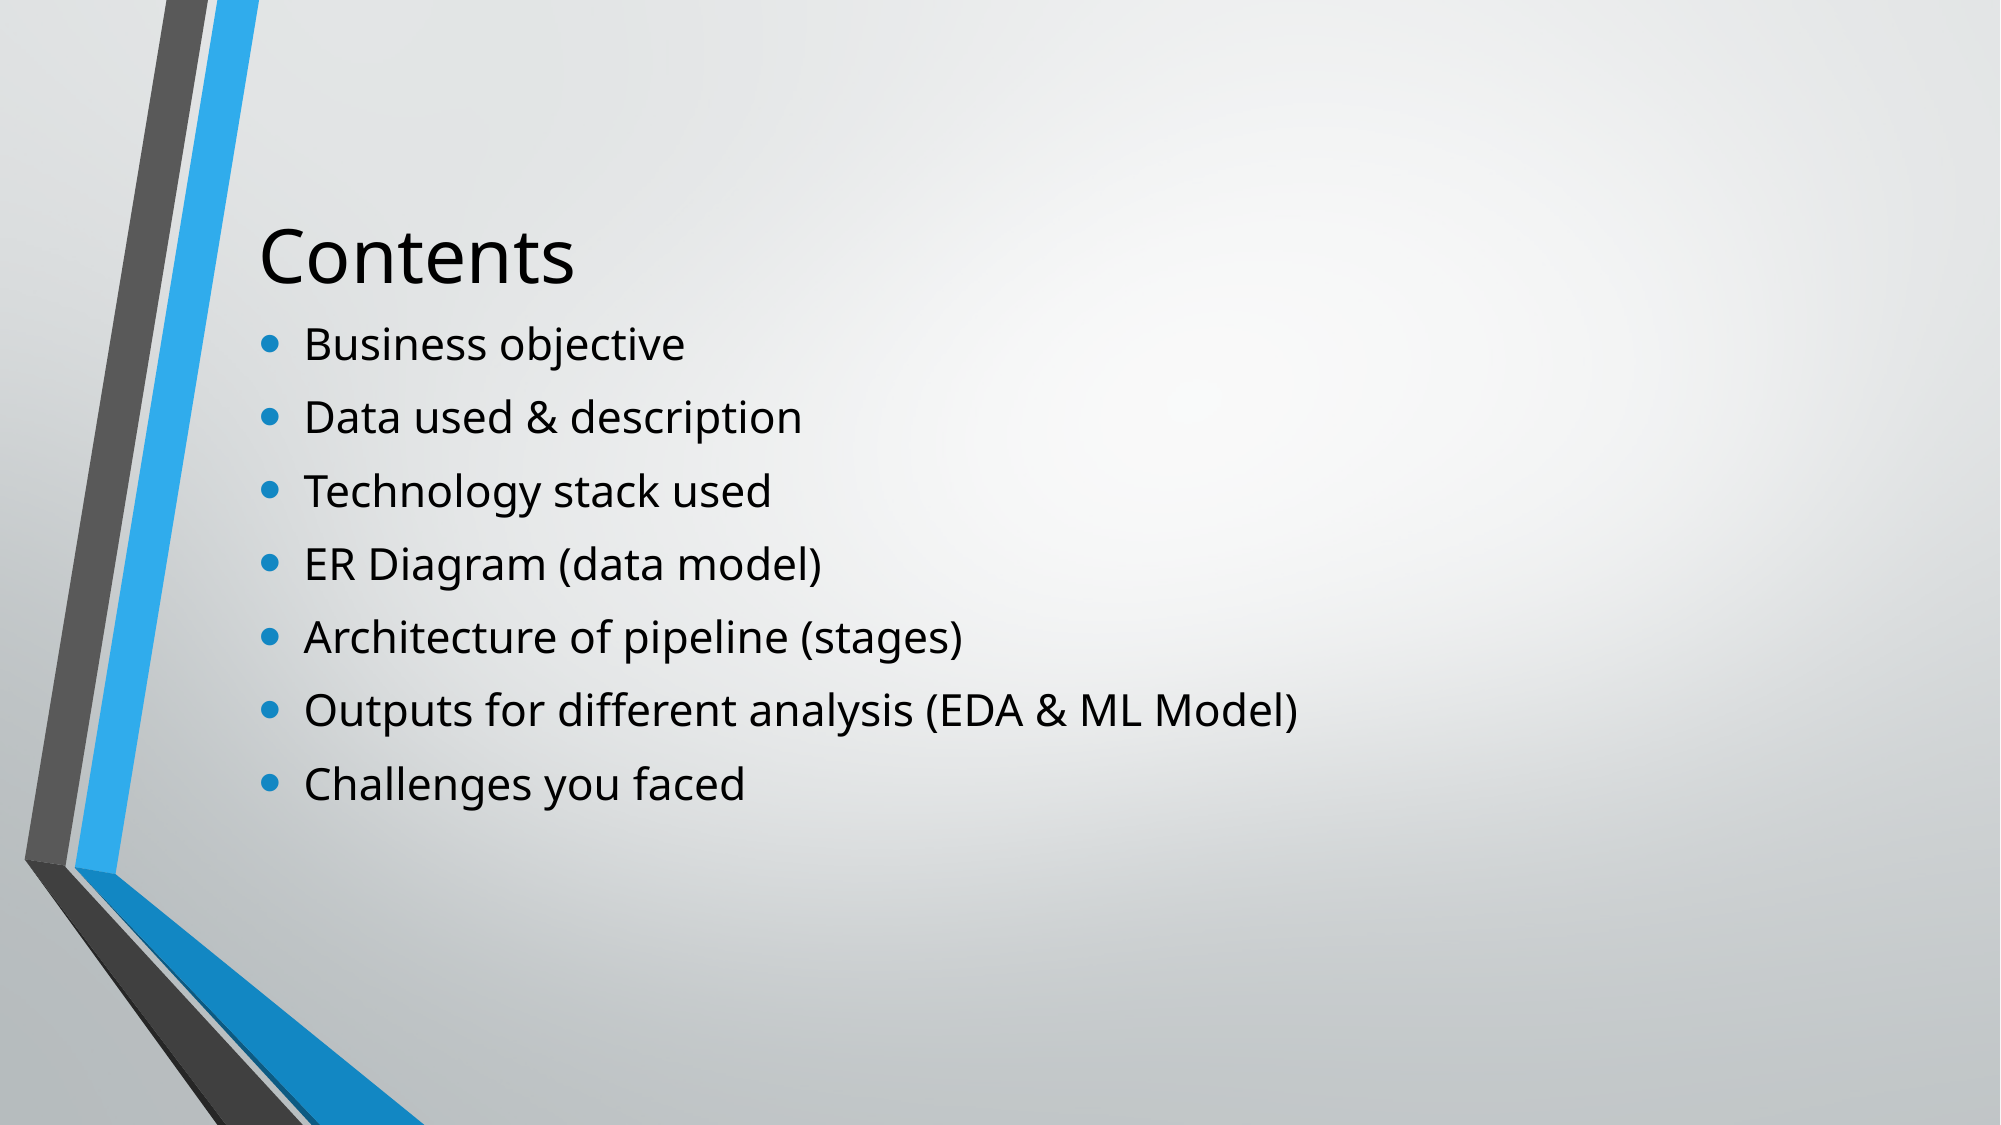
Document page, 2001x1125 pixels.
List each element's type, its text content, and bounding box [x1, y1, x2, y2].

list Business objective Data used & description Technology stack used ER Diagram (data model) Architecture of pipeline (stages) Outputs for different analysis (EDA & ML Model) Challenges you faced [243, 306, 1887, 819]
title Contents [243, 199, 1794, 306]
